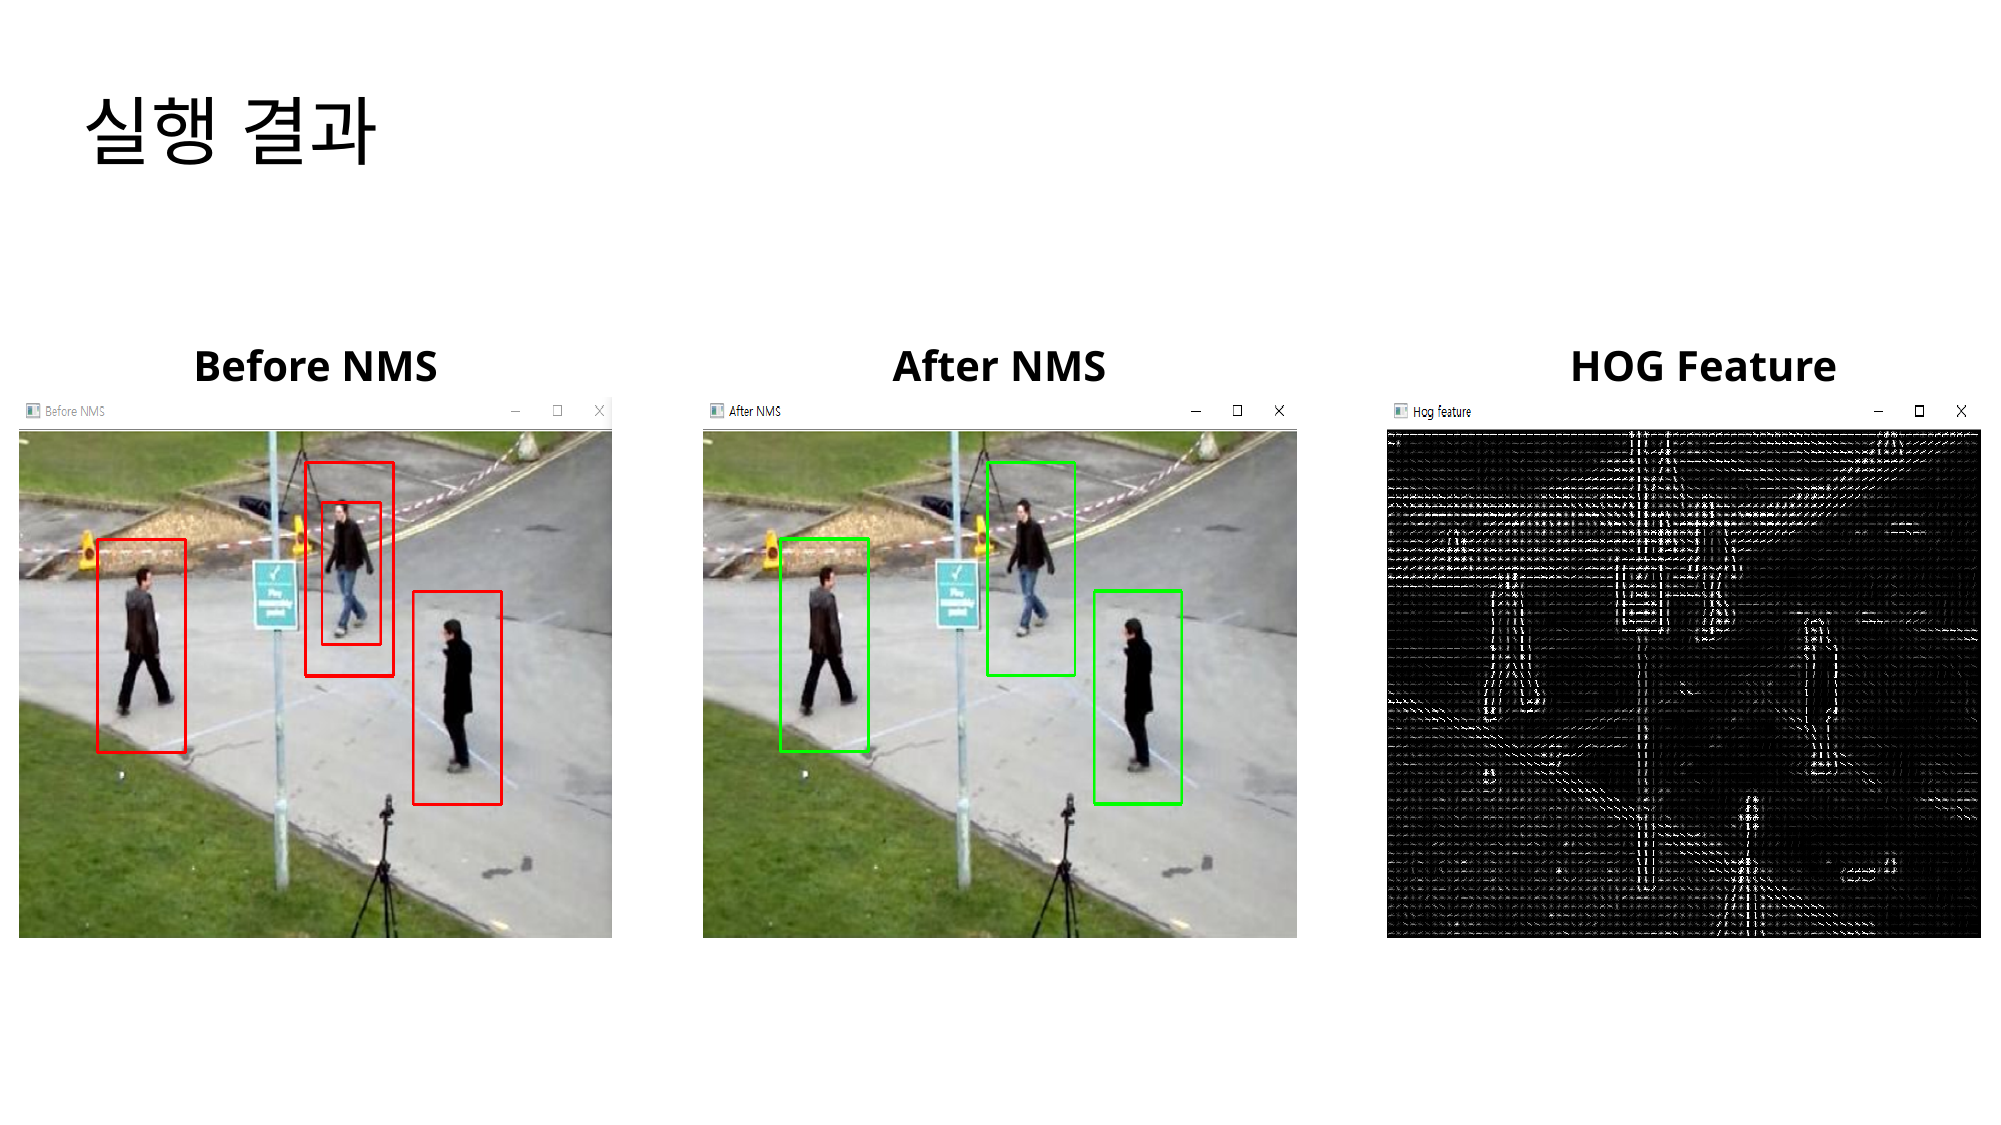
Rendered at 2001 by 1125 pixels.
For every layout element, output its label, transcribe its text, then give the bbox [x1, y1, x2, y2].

text_box 실행 결과 [67, 51, 1793, 184]
text_box Before NMS [117, 332, 514, 397]
text_box HOG Feature [1505, 332, 1902, 397]
text_box After NMS [801, 332, 1197, 397]
picture [703, 397, 1297, 939]
picture [19, 397, 612, 939]
picture [1387, 397, 1981, 939]
